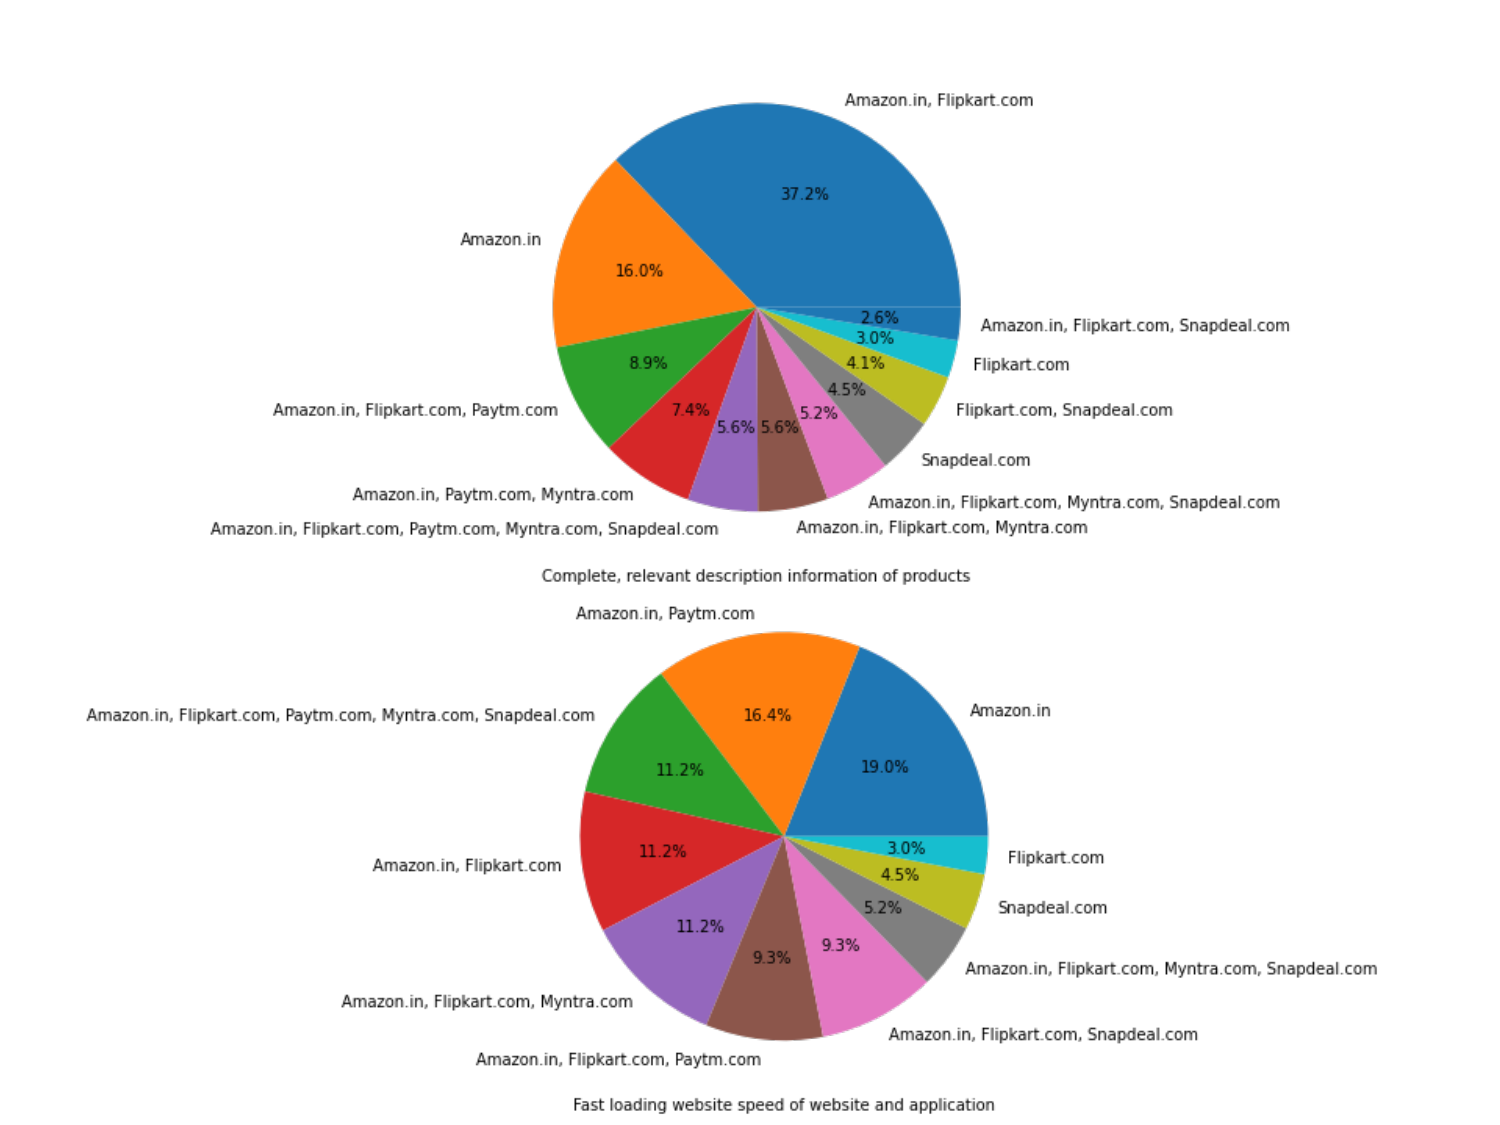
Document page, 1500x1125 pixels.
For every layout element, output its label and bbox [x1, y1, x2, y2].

picture [76, 42, 1388, 1125]
